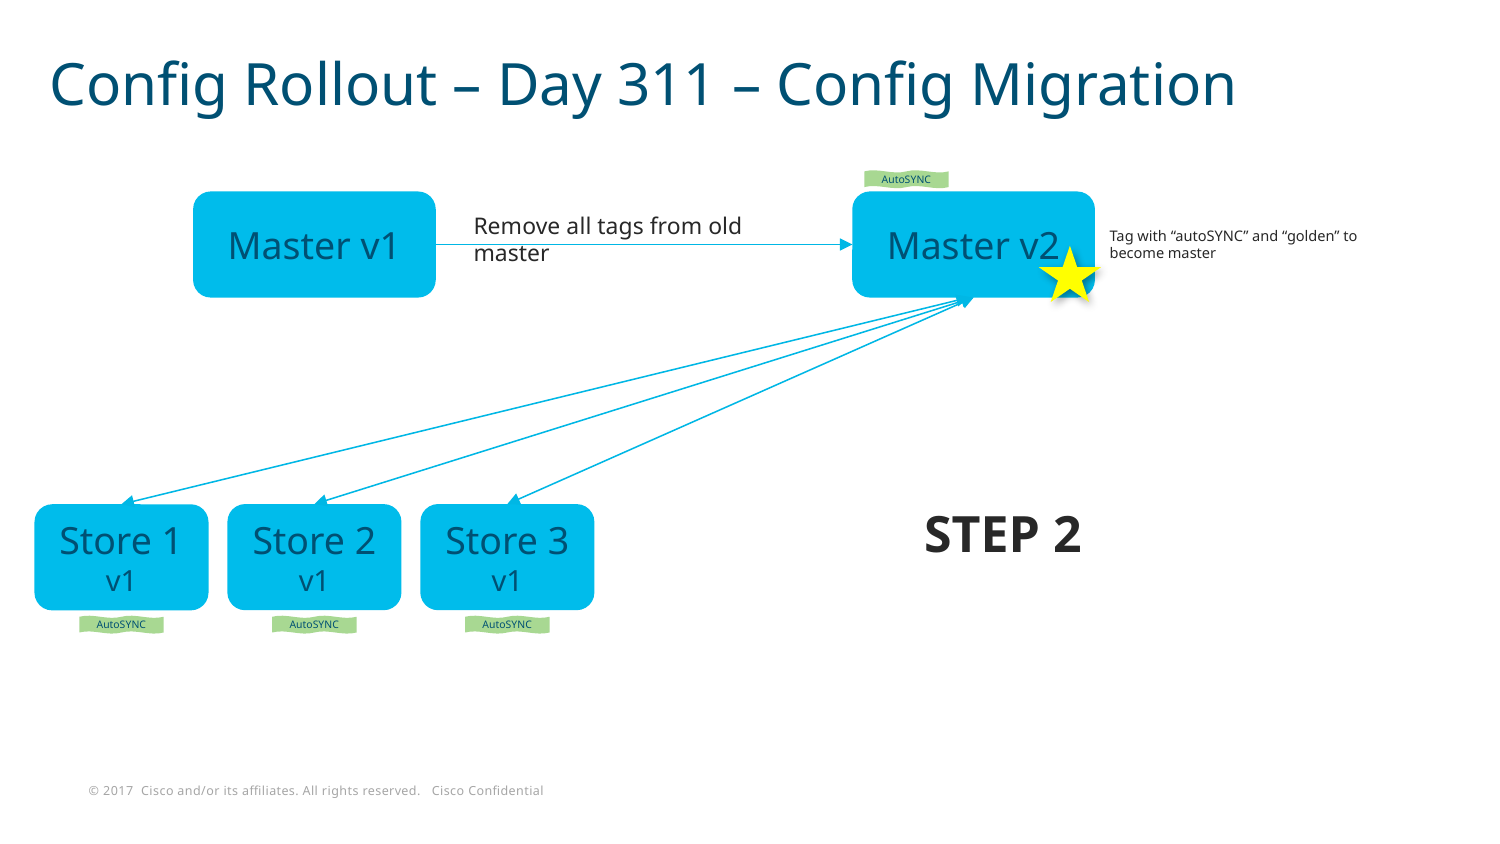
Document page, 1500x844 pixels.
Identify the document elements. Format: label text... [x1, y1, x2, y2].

text_box AutoSYNC [463, 613, 552, 636]
text_box AutoSYNC [862, 168, 951, 191]
text_box AutoSYNC [270, 613, 359, 636]
text_box [1036, 243, 1103, 304]
text_box AutoSYNC [77, 613, 166, 636]
text_box Store 2 v1 [225, 513, 404, 613]
text_box Master v2 [850, 189, 1098, 300]
text_box Remove all tags from old master [458, 204, 830, 243]
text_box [507, 297, 974, 505]
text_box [314, 297, 505, 505]
text_box Remove all tags from old master [458, 252, 830, 274]
text_box Store 3 v1 [418, 513, 597, 613]
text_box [121, 297, 312, 505]
text_box Master v1 [190, 189, 438, 295]
title Config Rollout – Day 311 – Config Migration [34, 28, 1404, 149]
text_box Tag with “autoSYNC” and “golden” to become master [1094, 219, 1392, 269]
text_box STEP 2 [909, 495, 1178, 570]
text_box Store 1 v1 [32, 502, 211, 613]
